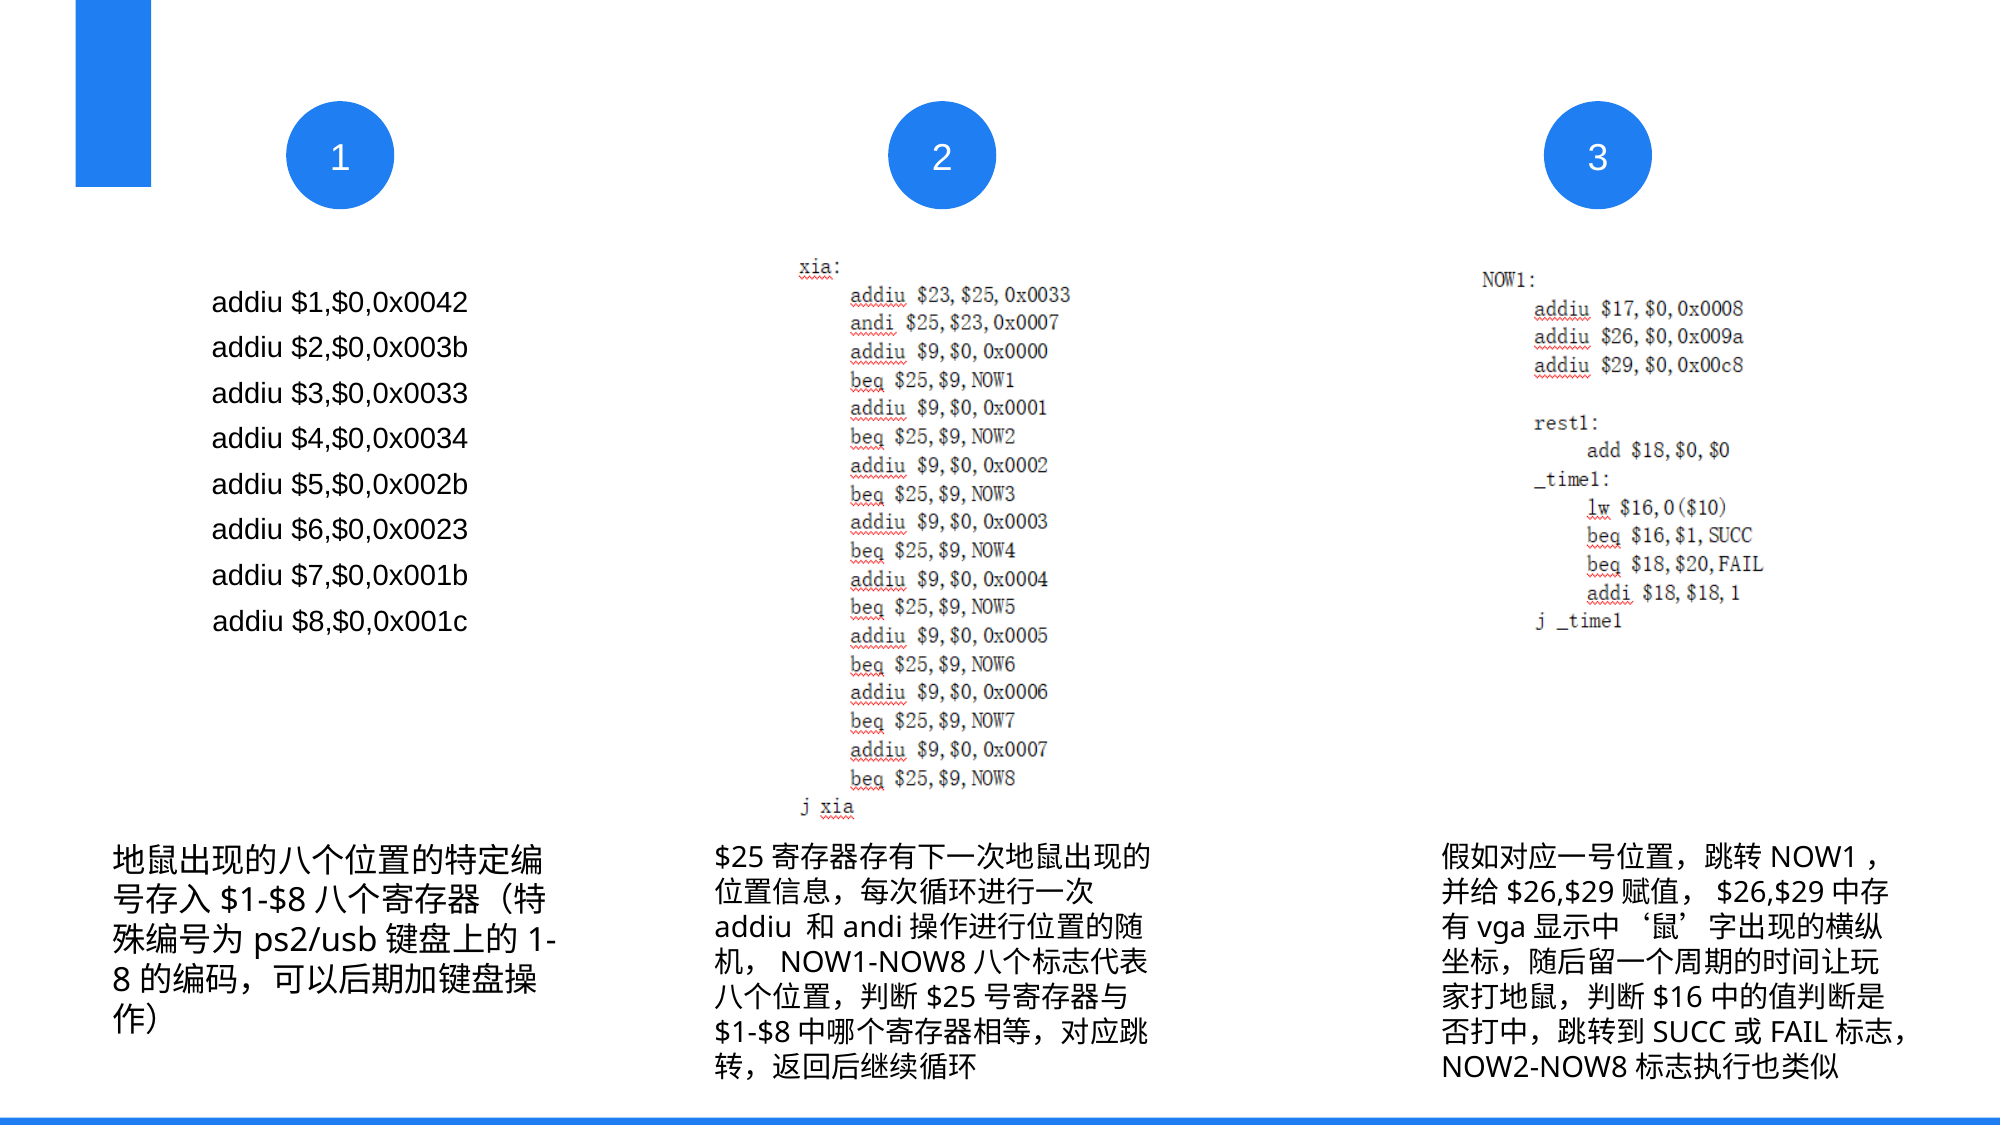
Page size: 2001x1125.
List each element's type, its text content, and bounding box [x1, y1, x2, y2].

text_box $25寄存器存有下一次地鼠出现的位置信息，每次循环进行一次addiu 和andi操作进行位置的随机，NOW1-NOW8八个标志代表八个位置，判断$25号寄存器与$1-$8中哪个寄存器相等，对应跳转，返回后继续循环 [699, 831, 1186, 1091]
text_box 3 [1542, 100, 1654, 211]
text_box 地鼠出现的八个位置的特定编号存入$1-$8八个寄存器（特殊编号为ps2/usb键盘上的1-8的编码，可以后期加键盘操作） [97, 831, 584, 1046]
picture [1454, 252, 1794, 645]
text_box [75, 0, 152, 188]
text_box addiu $1,$0,0x0042 addiu $2,$0,0x003b addiu $3,$0,0x0033 addiu $4,$0,0x0034 addiu $5,$0,0x002b addiu $6,$0,0x0023 addiu $7,$0,0x001b addiu $8,$0,0x001c [83, 264, 597, 723]
text_box 假如对应一号位置，跳转NOW1，并给$26,$29赋值，$26,$29中存有vga显示中‘鼠’字出现的横纵坐标，随后留一个周期的时间让玩家打地鼠，判断$16中的值判断是否打中，跳转到SUCC或FAIL标志，NOW2-NOW8标志执行也类似 [1426, 831, 1912, 1091]
picture [789, 252, 1096, 823]
text_box 2 [887, 100, 998, 211]
text_box 1 [285, 100, 396, 211]
